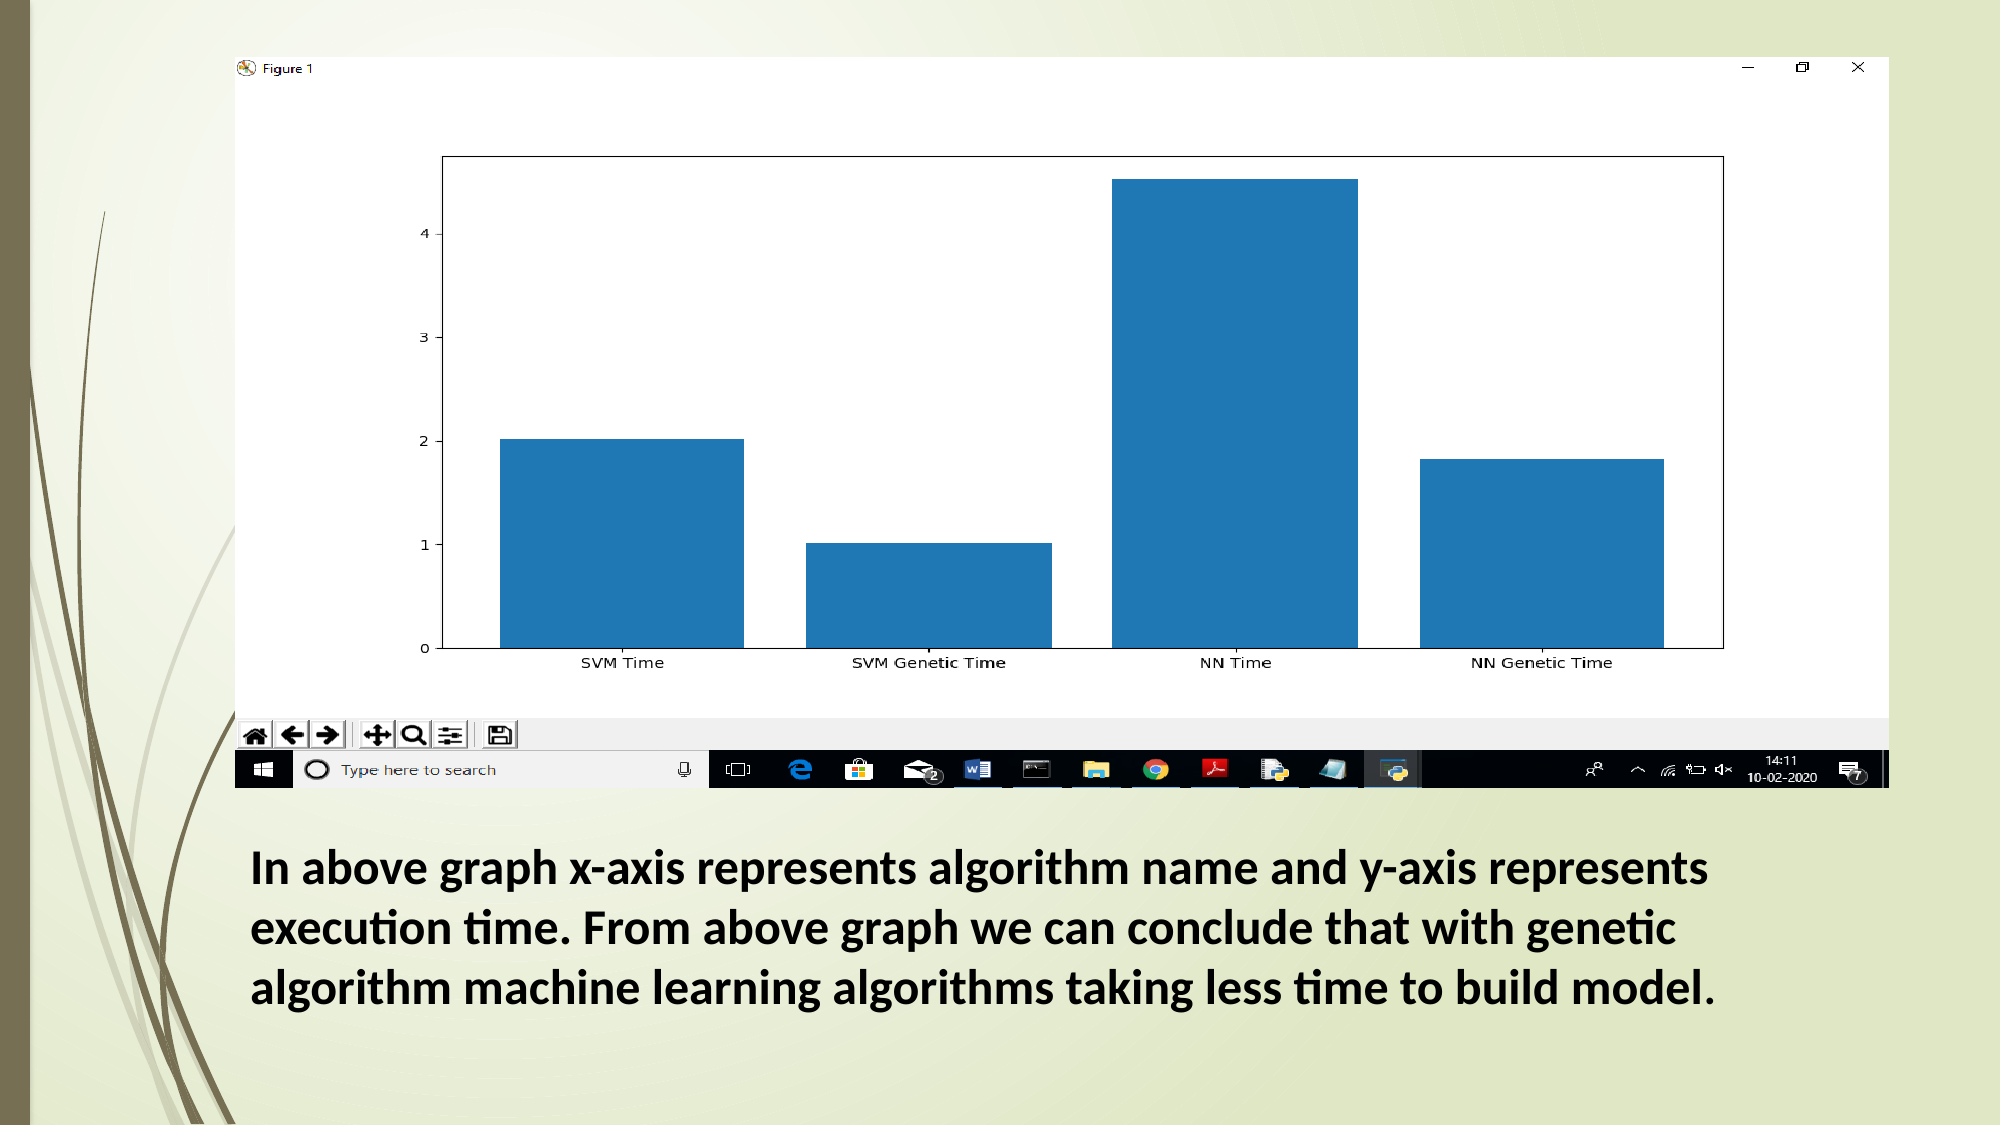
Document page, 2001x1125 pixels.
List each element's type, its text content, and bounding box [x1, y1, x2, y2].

picture [235, 57, 1890, 788]
text_box In above graph x-axis represents algorithm name and y-axis represents execution time. From above graph we can conclude that with genetic algorithm machine learning algorithms taking less time to build model. [235, 826, 1889, 1022]
